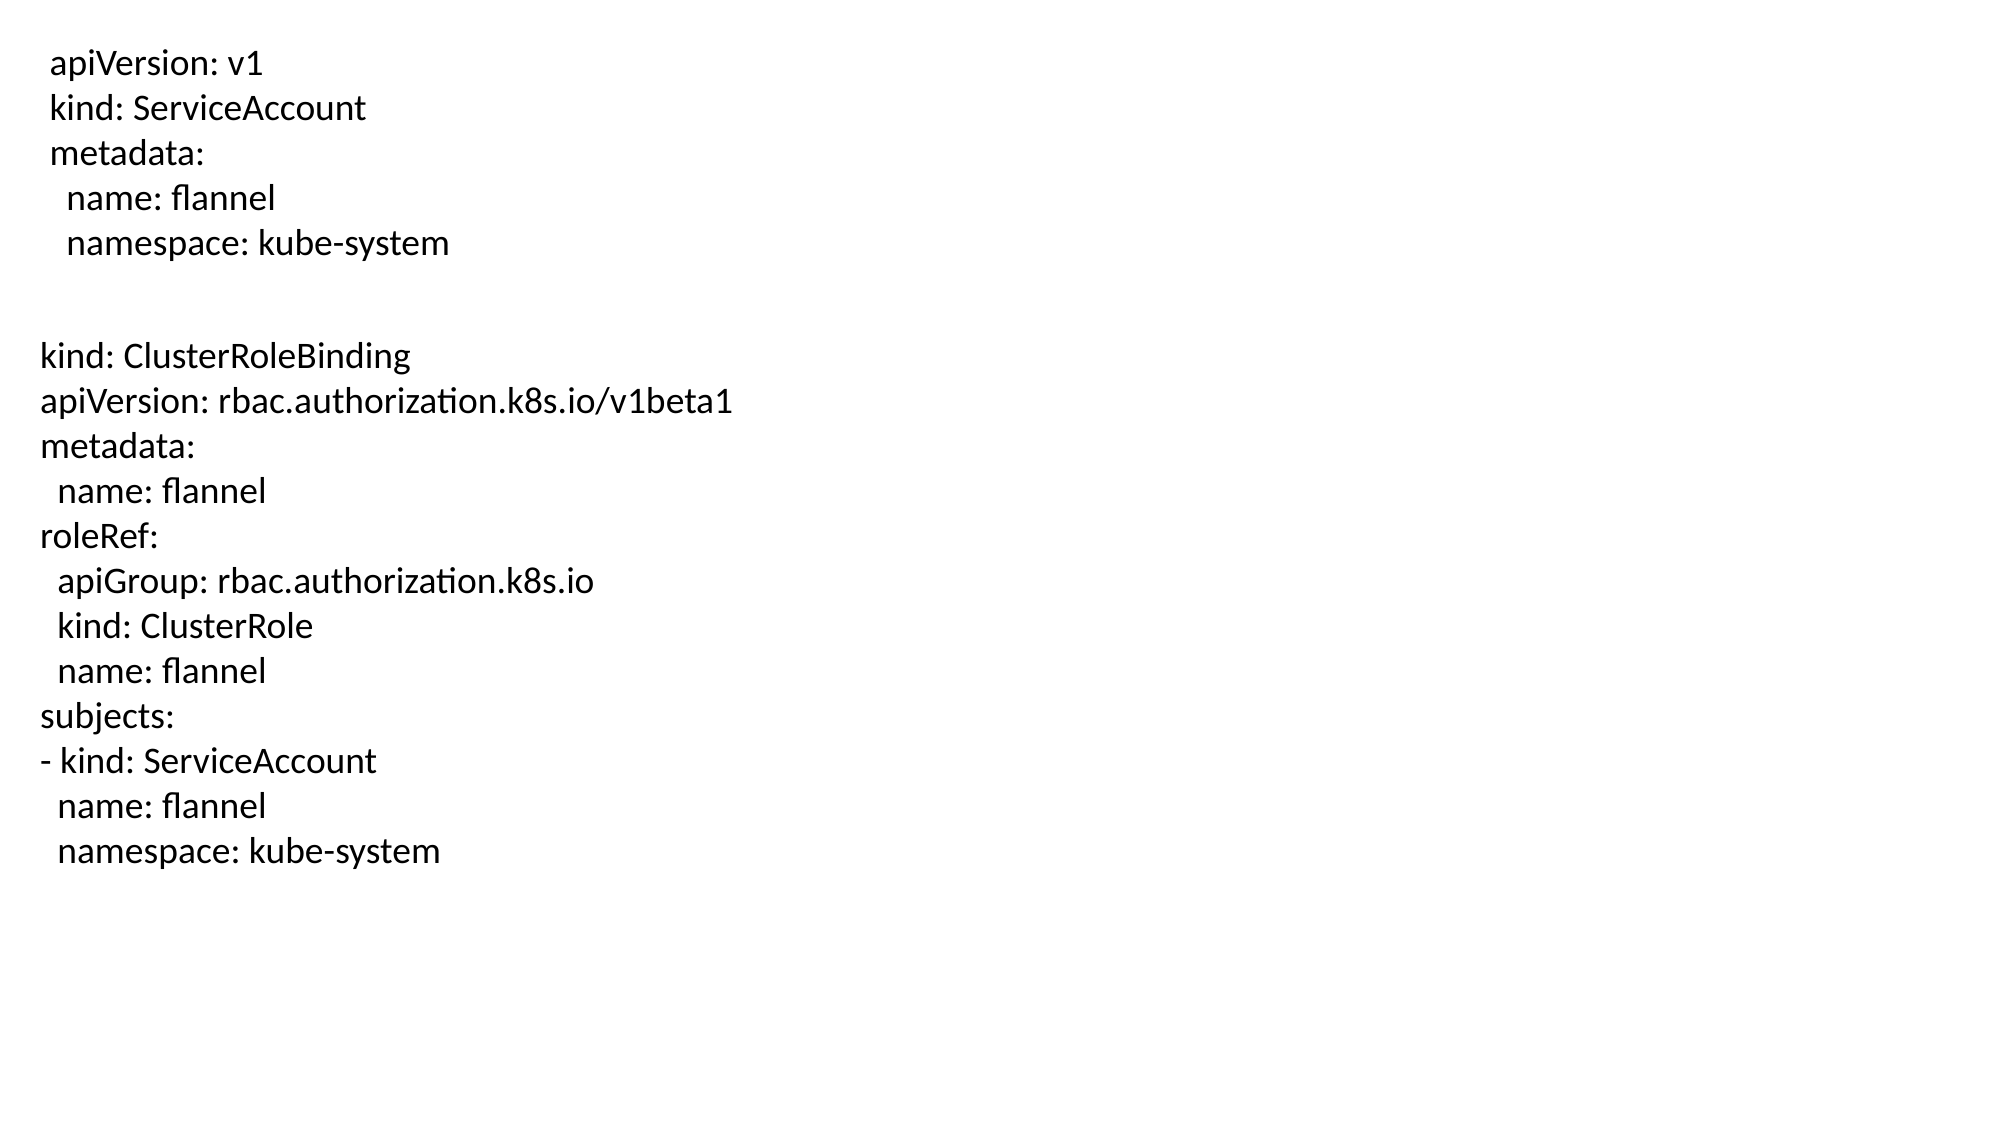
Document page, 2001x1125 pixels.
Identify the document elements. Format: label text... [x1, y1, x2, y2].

text_box kind: ClusterRoleBinding apiVersion: rbac.authorization.k8s.io/v1beta1 metadata: name: flannel roleRef: apiGroup: rbac.authorization.k8s.io kind: ClusterRole name: flannel subjects: - kind: ServiceAccount name: flannel namespace: kube-system [25, 323, 759, 879]
text_box apiVersion: v1 kind: ServiceAccount metadata: name: flannel namespace: kube-system [34, 30, 750, 270]
